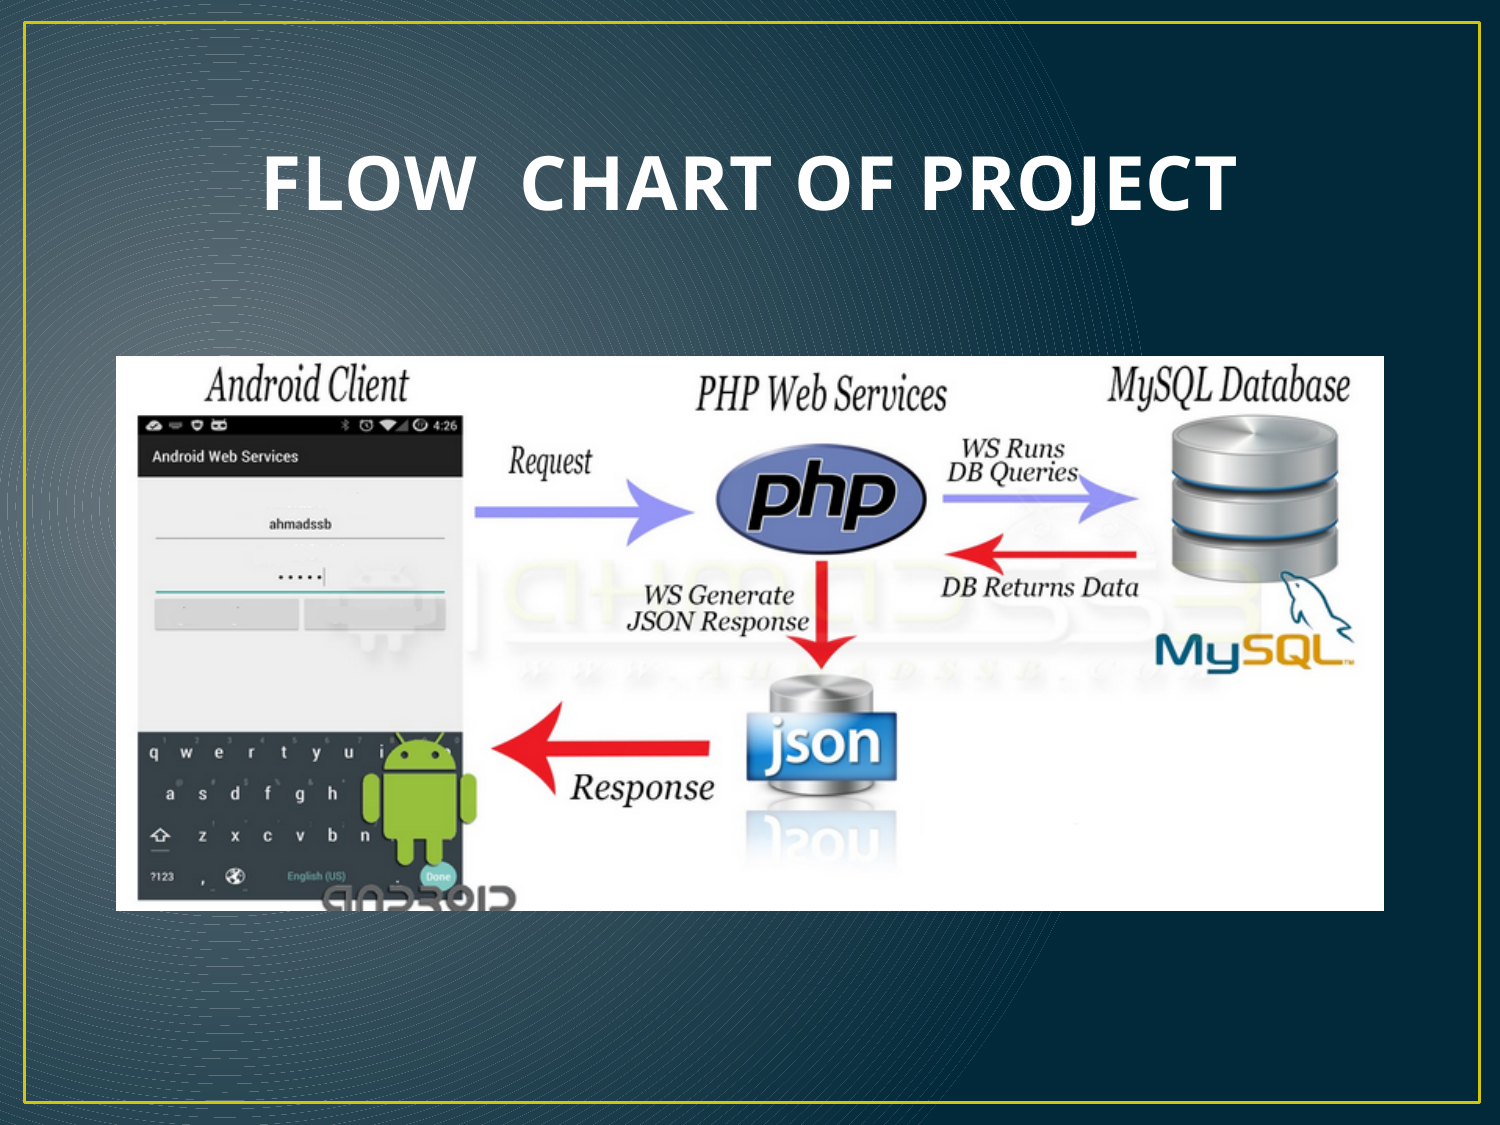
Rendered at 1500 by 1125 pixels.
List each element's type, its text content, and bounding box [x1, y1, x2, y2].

title FLOW CHART OF PROJECT [75, 45, 1425, 233]
picture [1019, 916, 1029, 922]
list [116, 356, 1384, 911]
